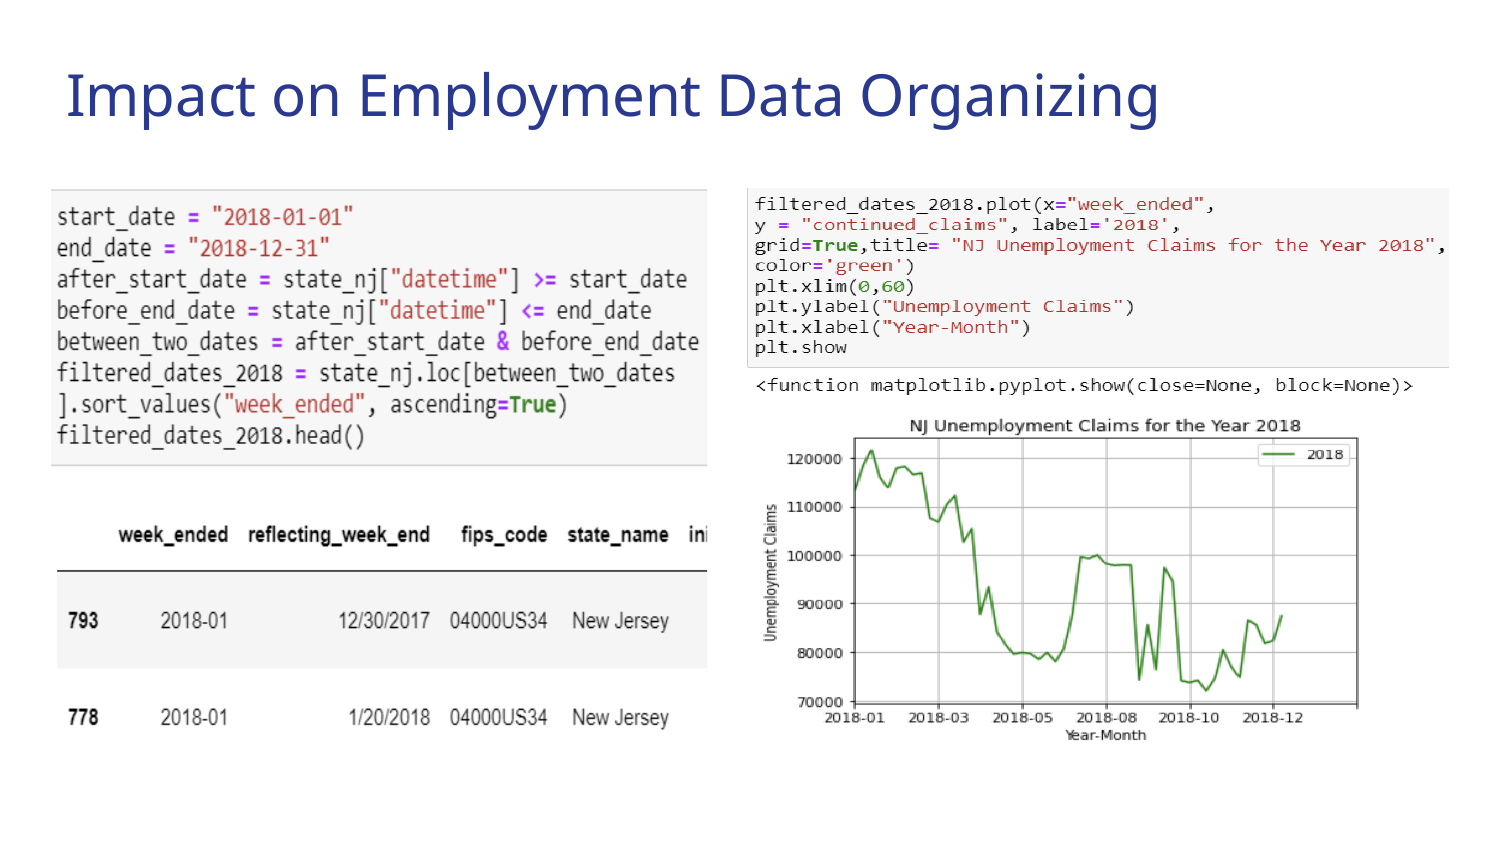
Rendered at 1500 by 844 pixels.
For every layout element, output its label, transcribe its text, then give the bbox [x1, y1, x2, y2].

picture [741, 188, 1450, 750]
title Impact on Employment Data Organizing [51, 42, 1449, 143]
picture [50, 188, 708, 750]
